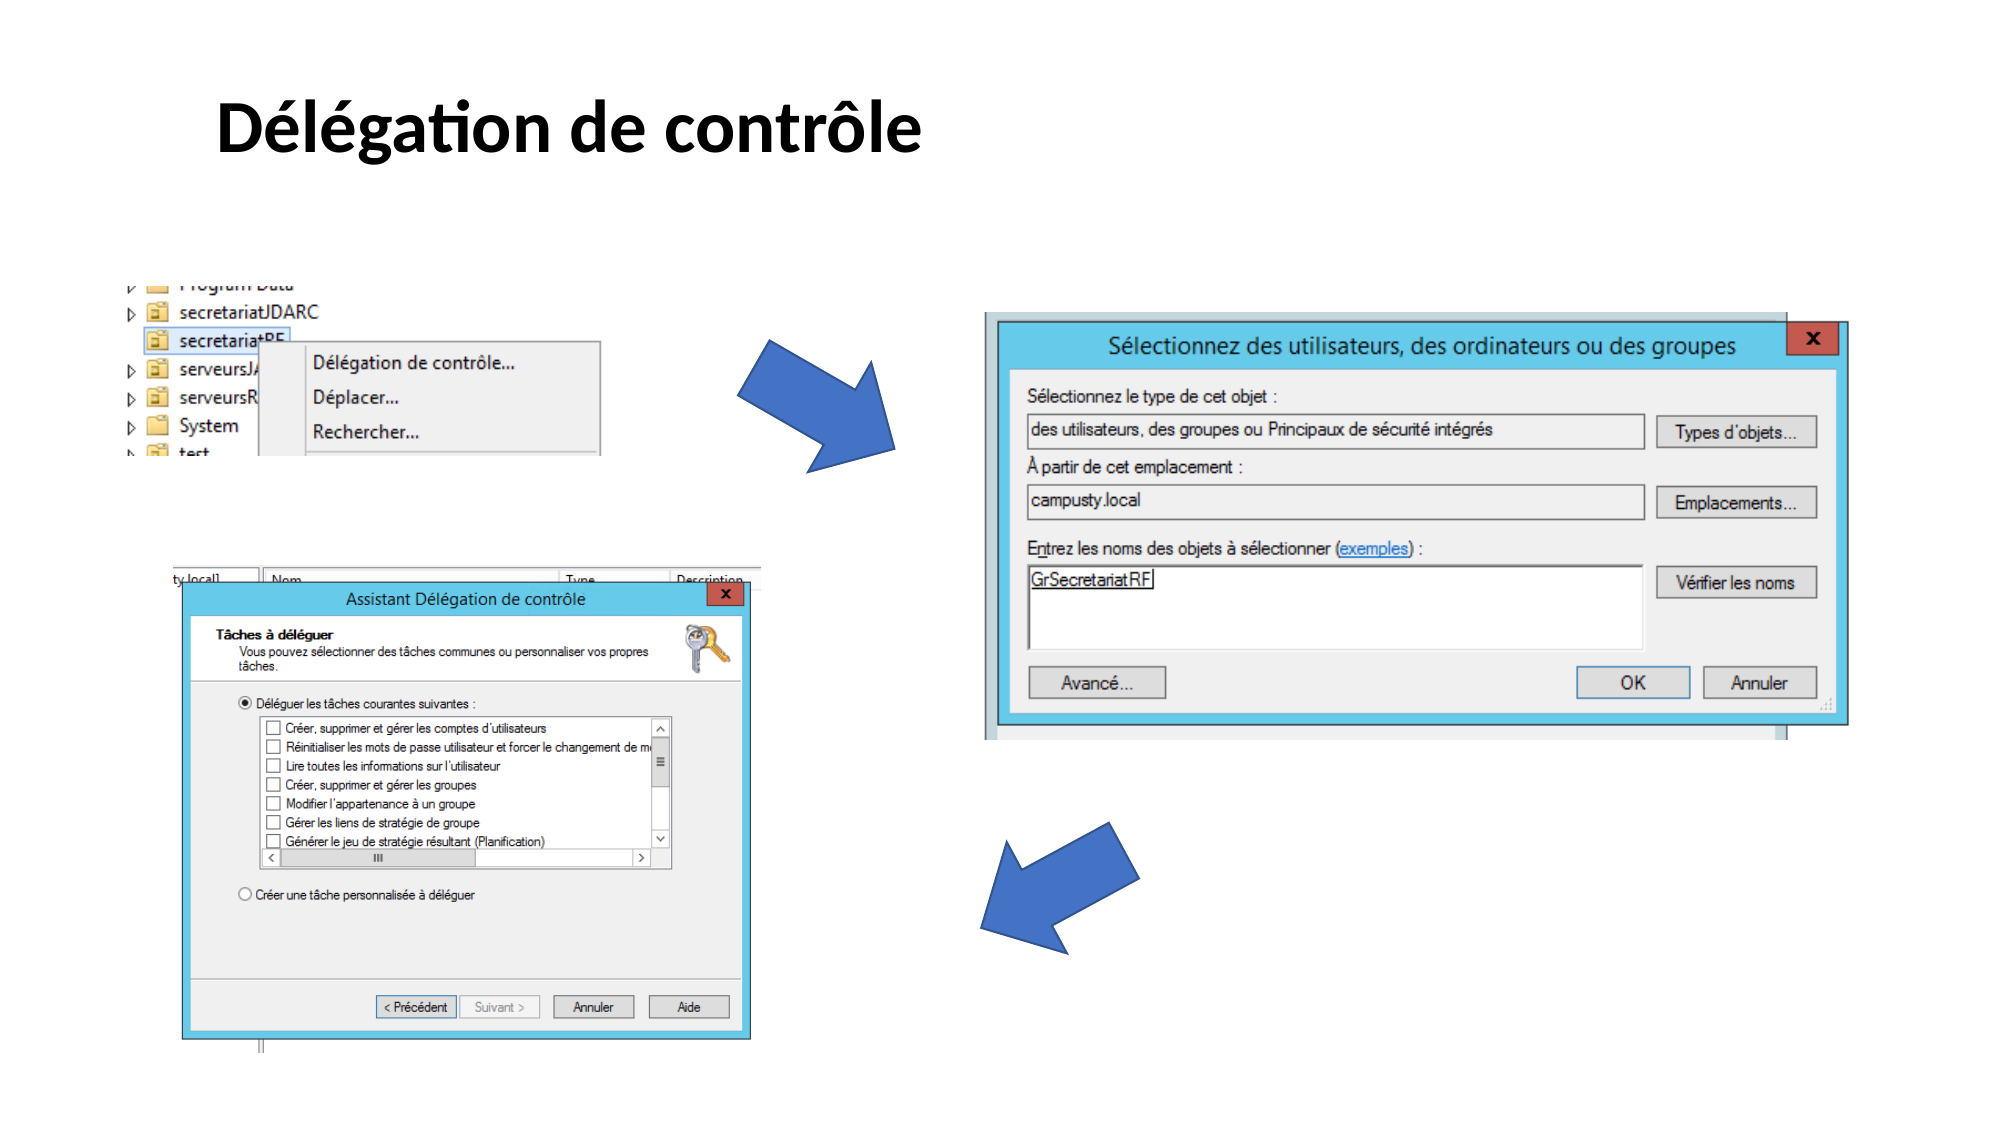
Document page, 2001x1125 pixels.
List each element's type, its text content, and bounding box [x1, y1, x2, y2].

picture [103, 286, 628, 456]
picture [173, 565, 761, 1053]
text_box Délégation de contrôle [201, 69, 956, 175]
text_box [736, 339, 896, 474]
text_box [979, 821, 1141, 956]
picture [982, 312, 1874, 740]
